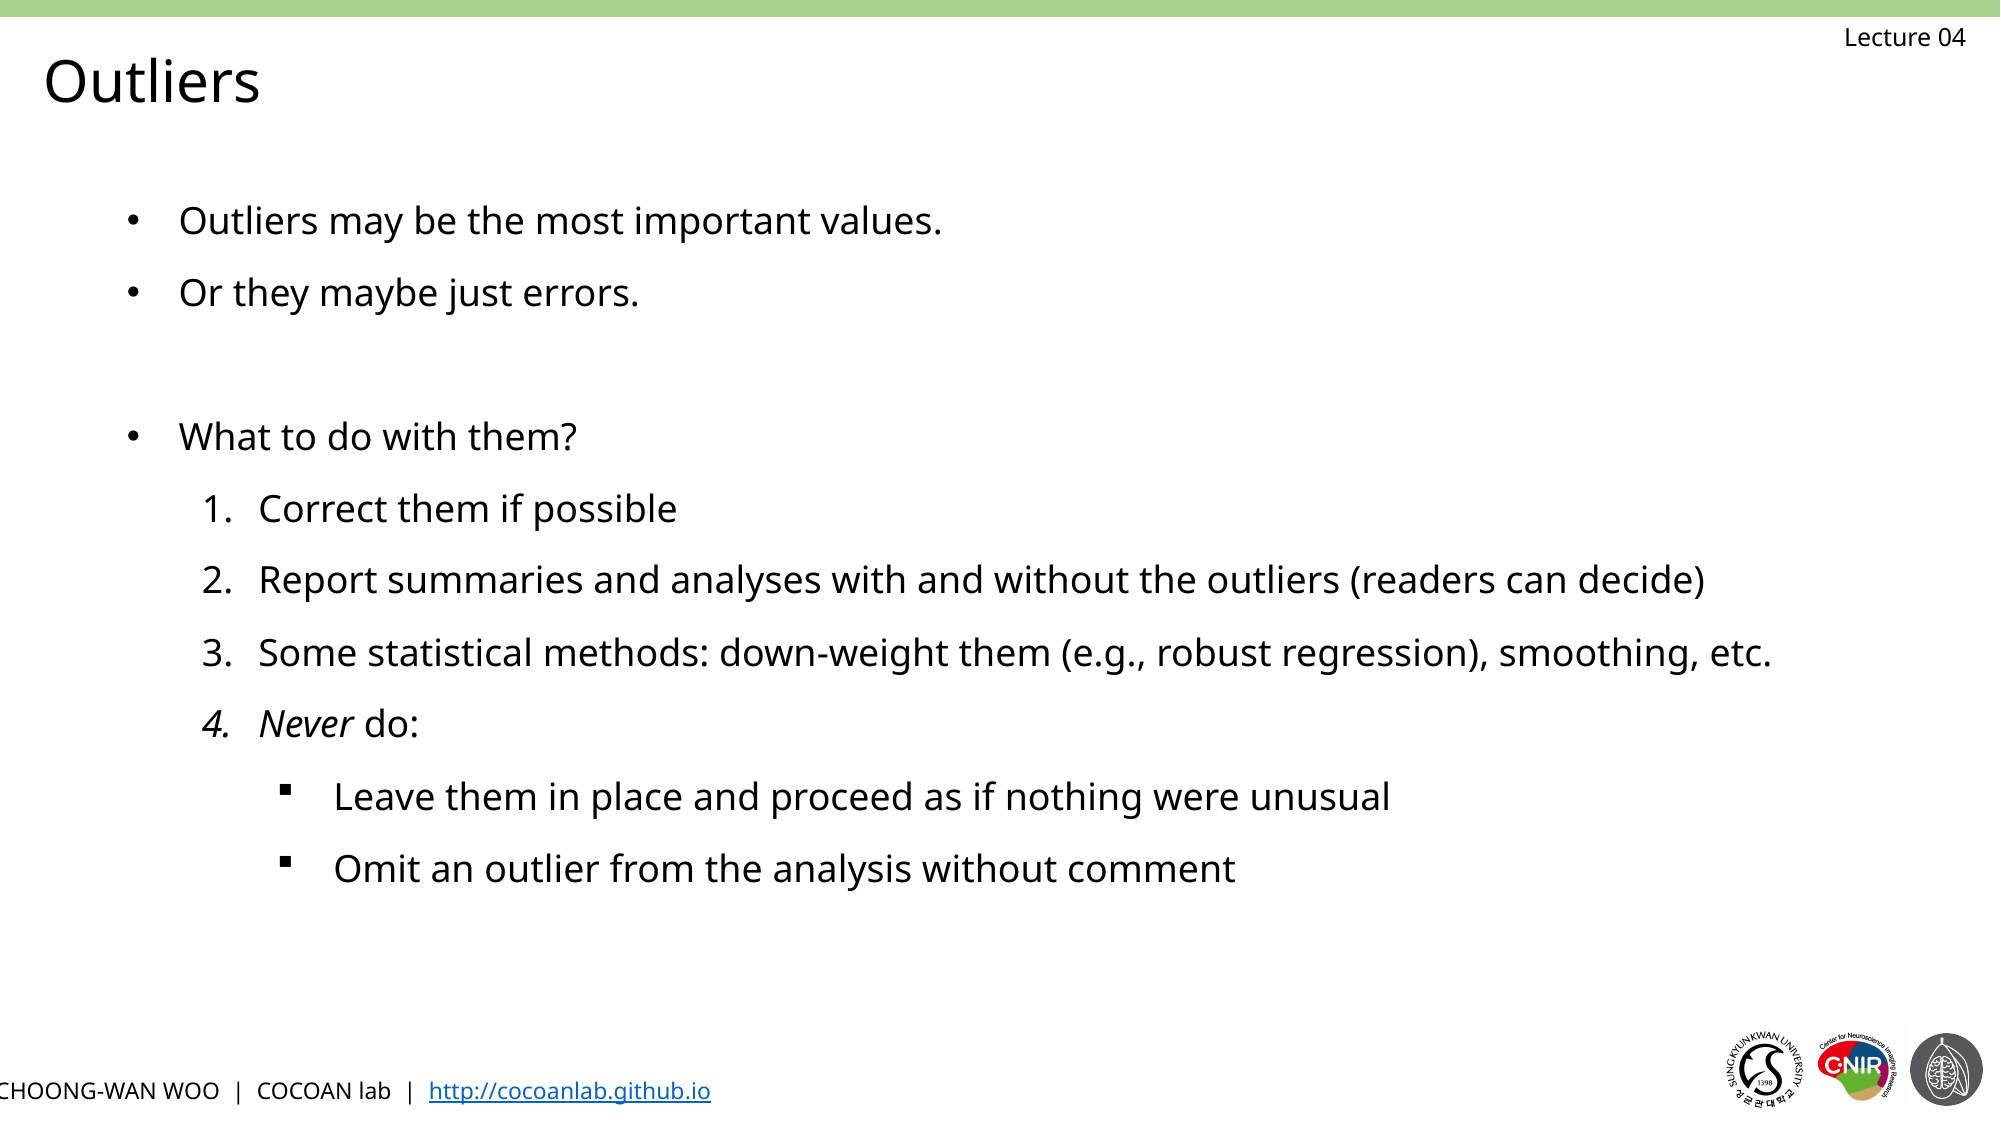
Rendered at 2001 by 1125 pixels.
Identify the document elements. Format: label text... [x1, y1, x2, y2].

text_box Outliers may be the most important values. Or they maybe just errors. What to do with them? Correct them if possible Report summaries and analyses with and without the outliers (readers can decide) Some statistical methods: down-weight them (e.g., robust regression), smoothing, etc. Never do: Leave them in place and proceed as if nothing were unusual Omit an outlier from the analysis without comment [112, 162, 1789, 1113]
text_box Lecture 04 [1623, 13, 2000, 59]
text_box Outliers [28, 36, 276, 122]
text_box CHOONG-WAN WOO | COCOAN lab | http://cocoanlab.github.io [0, 1069, 727, 1116]
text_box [1709, 1014, 1983, 1125]
text_box [0, 0, 2000, 18]
